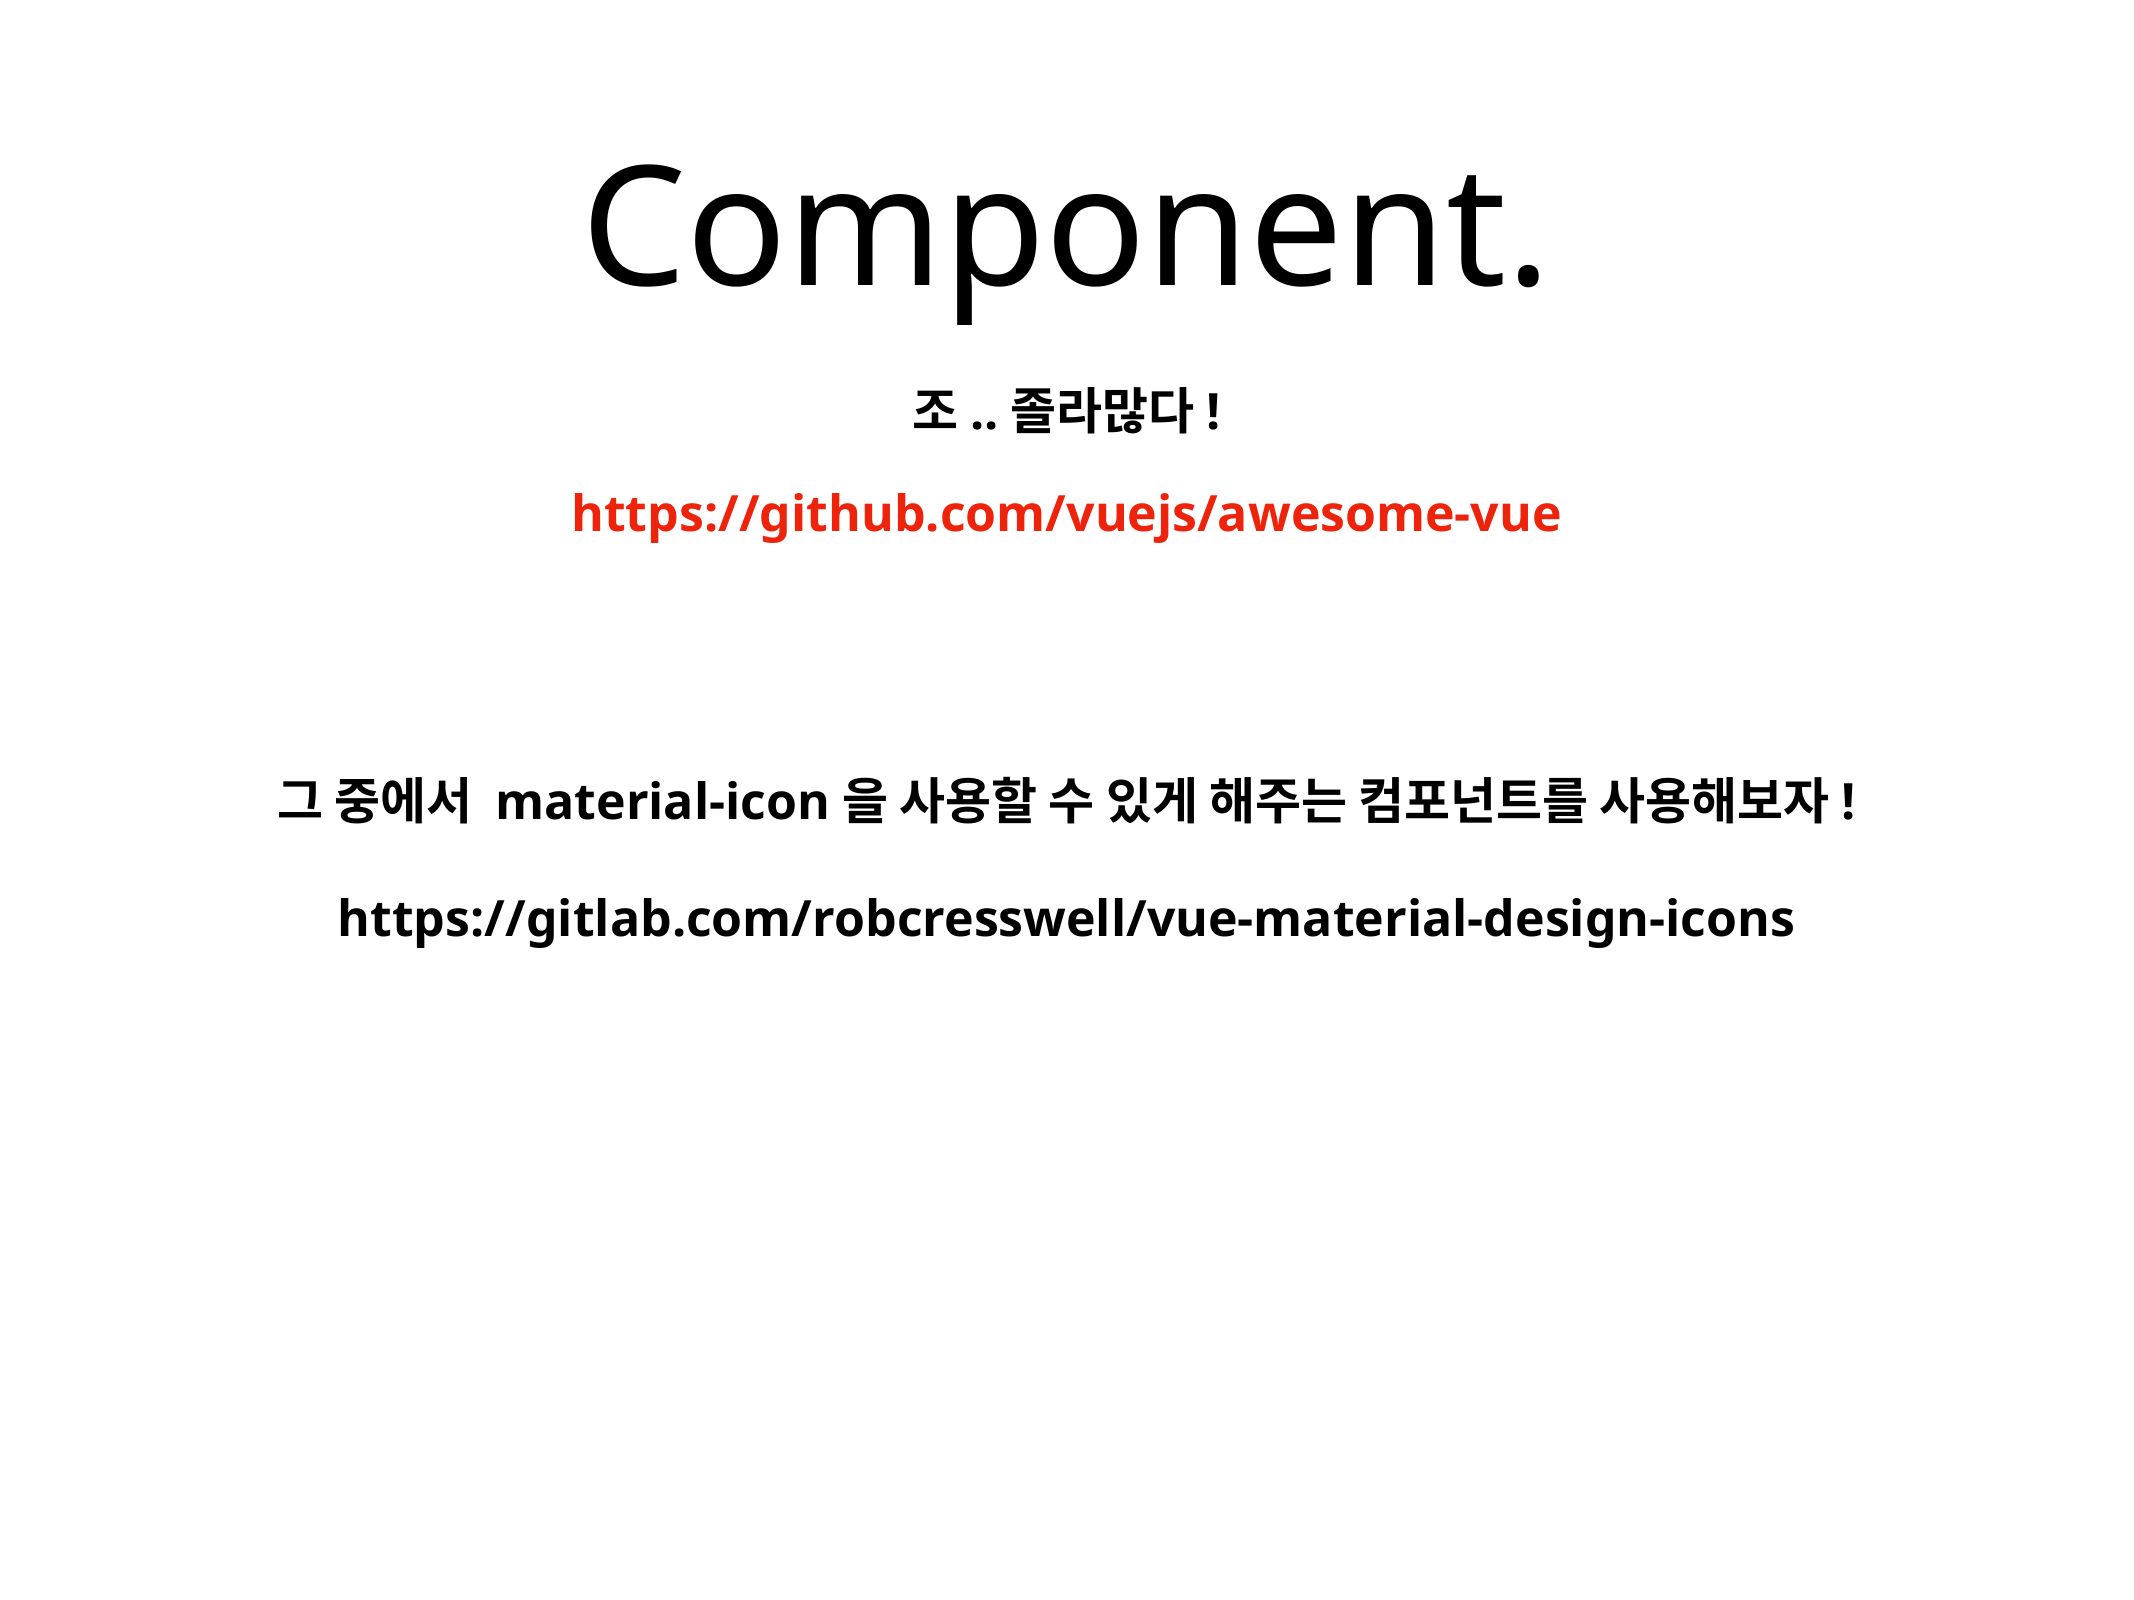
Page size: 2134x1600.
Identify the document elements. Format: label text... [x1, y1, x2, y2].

title Component. [155, 41, 1978, 397]
text_box https://github.com/vuejs/awesome-vue [563, 473, 1570, 551]
text_box 조..졸라많다! [903, 371, 1230, 448]
text_box 그 중에서 material-icon을 사용할 수 있게 해주는 컴포넌트를 사용해보자! [268, 761, 1865, 839]
text_box https://gitlab.com/robcresswell/vue-material-design-icons [329, 878, 1804, 956]
